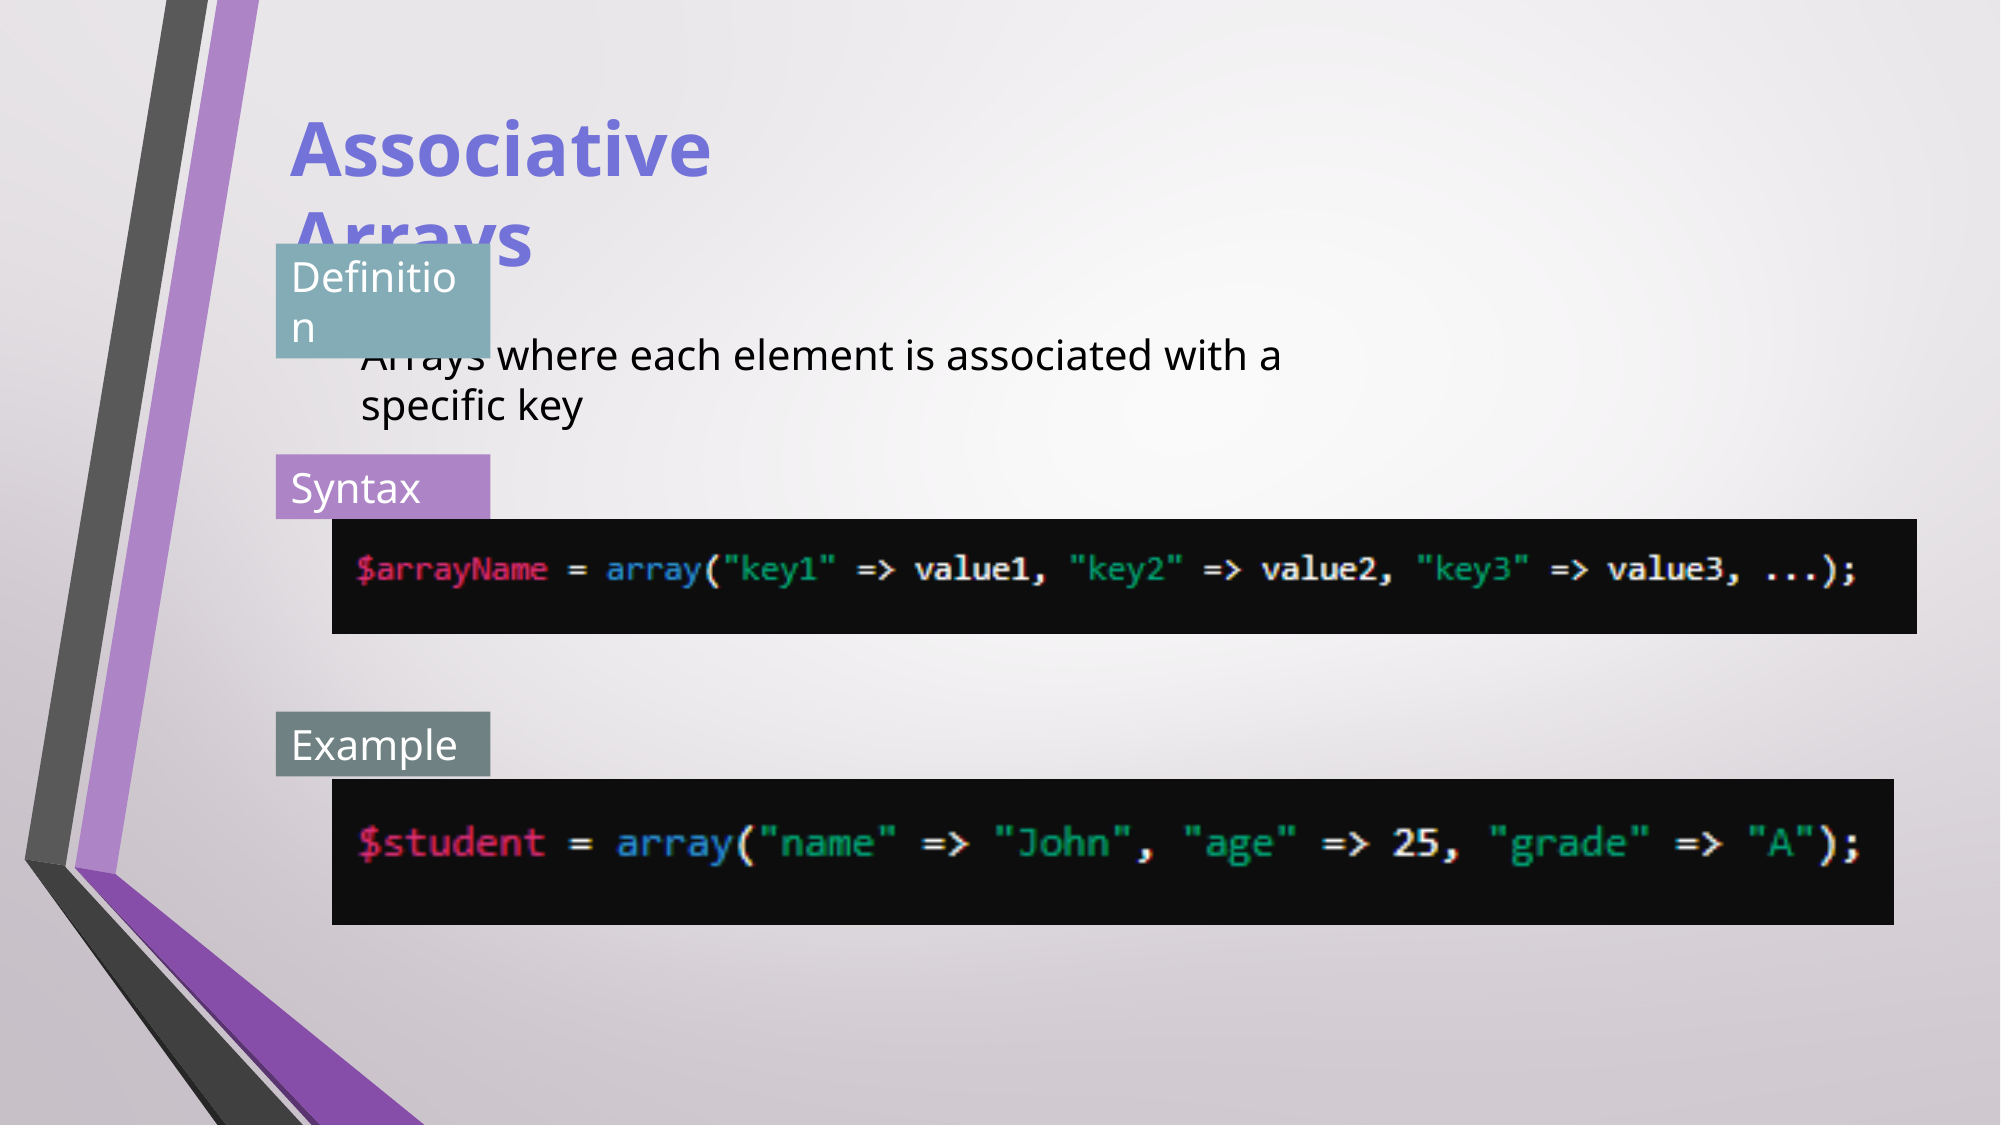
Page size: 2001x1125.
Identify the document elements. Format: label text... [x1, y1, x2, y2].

text_box Definition [275, 243, 491, 359]
picture [331, 778, 1894, 926]
text_box Arrays where each element is associated with a specific key [346, 321, 1395, 437]
text_box Syntax [275, 454, 491, 520]
text_box Example [275, 711, 491, 777]
picture [331, 519, 1918, 634]
text_box Associative Arrays [275, 94, 906, 290]
